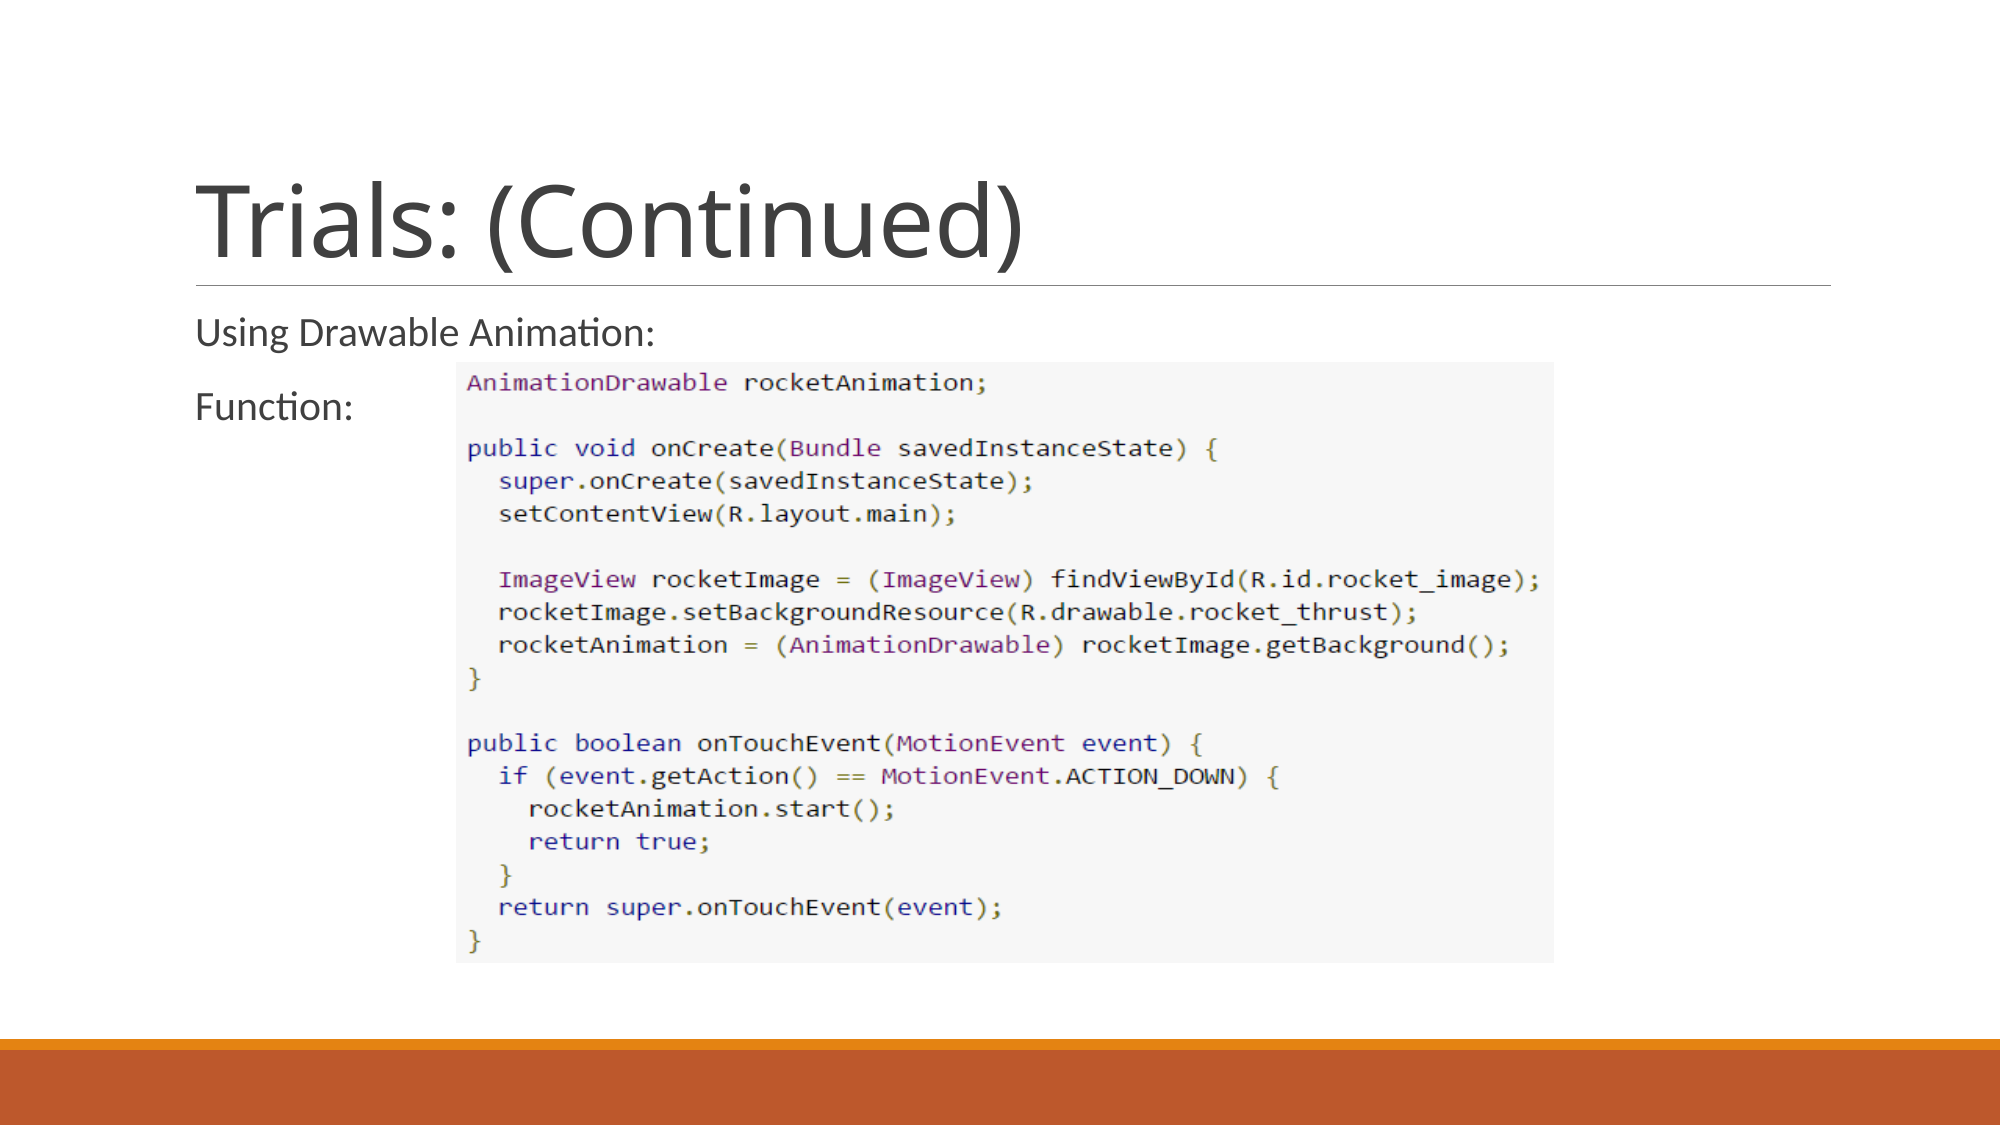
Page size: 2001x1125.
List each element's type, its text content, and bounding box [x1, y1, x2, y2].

list Using Drawable Animation: Function: [180, 302, 1830, 963]
picture [455, 362, 1554, 964]
title Trials: (Continued) [180, 47, 1830, 285]
